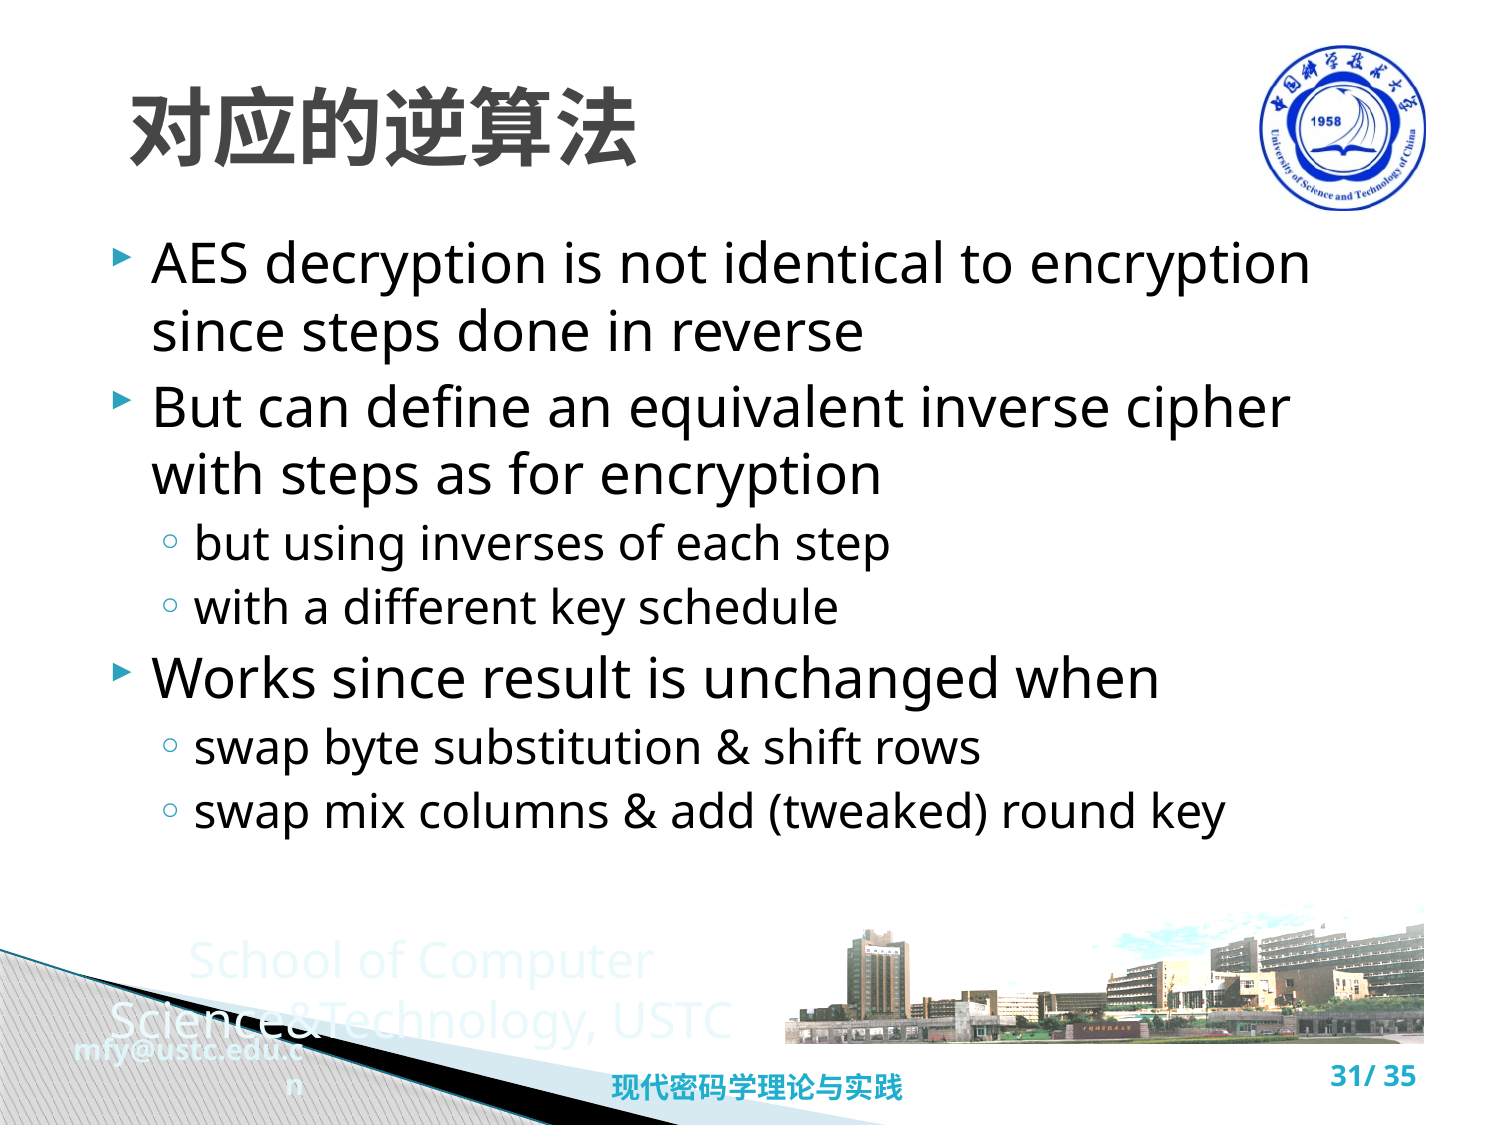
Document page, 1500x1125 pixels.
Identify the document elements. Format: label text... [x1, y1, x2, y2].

picture [1259, 45, 1426, 211]
title 对应的逆算法 [112, 66, 1223, 185]
list AES decryption is not identical to encryption since steps done in reverse But can define an equivalent inverse cipher with steps as for encryption but using inverses of each step with a different key schedule Works since result is unchanged when swap byte substitution & shift rows swap mix columns & add (tweaked) round key [76, 220, 1424, 1047]
